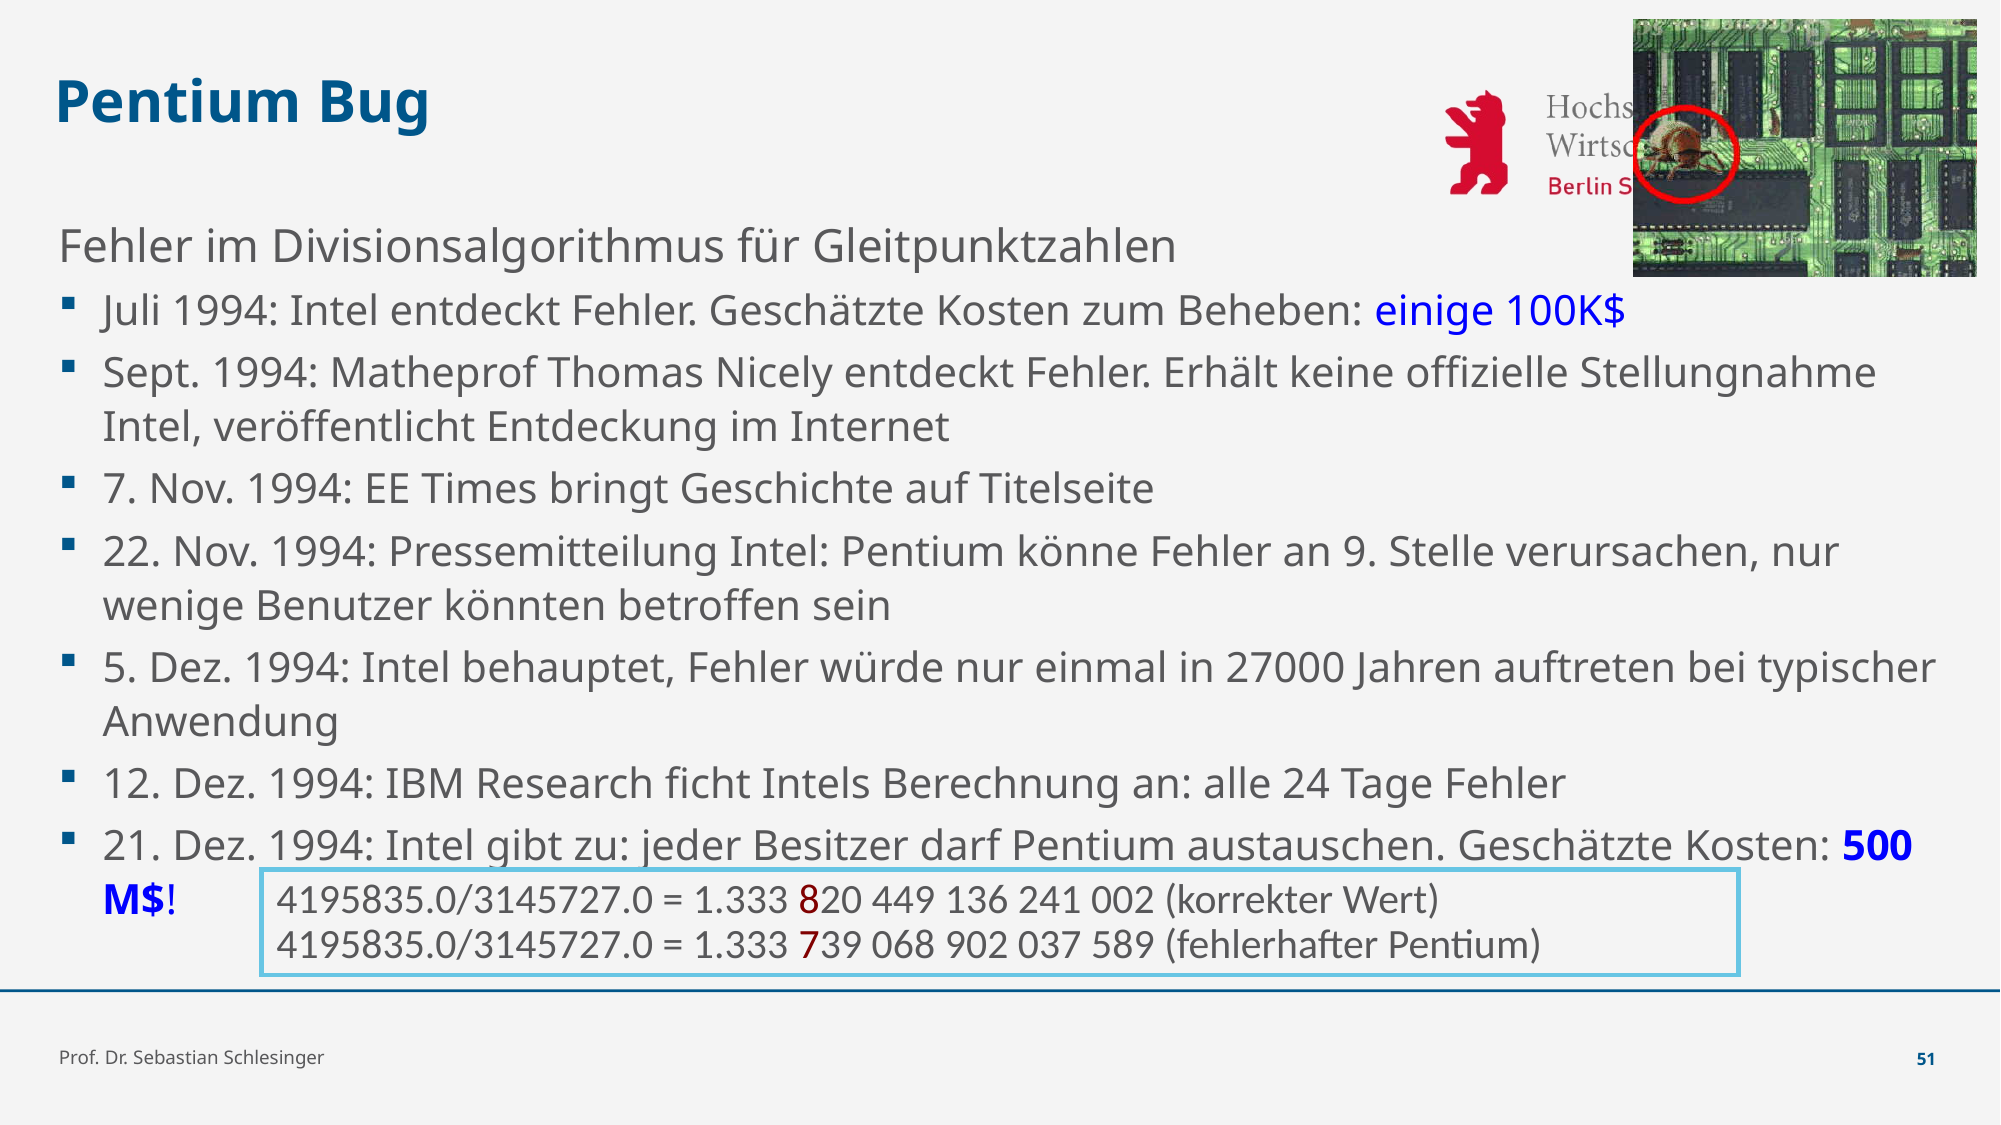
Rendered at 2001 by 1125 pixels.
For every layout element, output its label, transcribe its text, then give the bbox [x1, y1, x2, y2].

slide_number 51 [1805, 1012, 1941, 1072]
footer Prof. Dr. Sebastian Schlesinger [58, 1012, 1440, 1072]
picture [1434, 19, 1977, 277]
list Fehler im Divisionsalgorithmus für Gleitpunktzahlen Juli 1994: Intel entdeckt Fehler. Geschätzte Kosten zum Beheben: einige 100K$ Sept. 1994: Matheprof Thomas Nicely entdeckt Fehler. Erhält keine offizielle Stellungnahme Intel, veröffentlicht Entdeckung im Internet 7. Nov. 1994: EE Times bringt Geschichte auf Titelseite 22. Nov. 1994: Pressemitteilung Intel: Pentium könne Fehler an 9. Stelle verursachen, nur wenige Benutzer könnten betroffen sein 5. Dez. 1994: Intel behauptet, Fehler würde nur einmal in 27000 Jahren auftreten bei typischer Anwendung 12. Dez. 1994: IBM Research ficht Intels Berechnung an: alle 24 Tage Fehler 21. Dez. 1994: Intel gibt zu: jeder Besitzer darf Pentium austauschen. Geschätzte Kosten: 500 M$! [59, 212, 1941, 943]
text_box 4195835.0/3145727.0 = 1.333 820 449 136 241 002 (korrekter Wert) 4195835.0/3145727.0 = 1.333 739 068 902 037 589 (fehlerhafter Pentium) [261, 869, 1739, 975]
title Pentium Bug [54, 63, 1305, 159]
